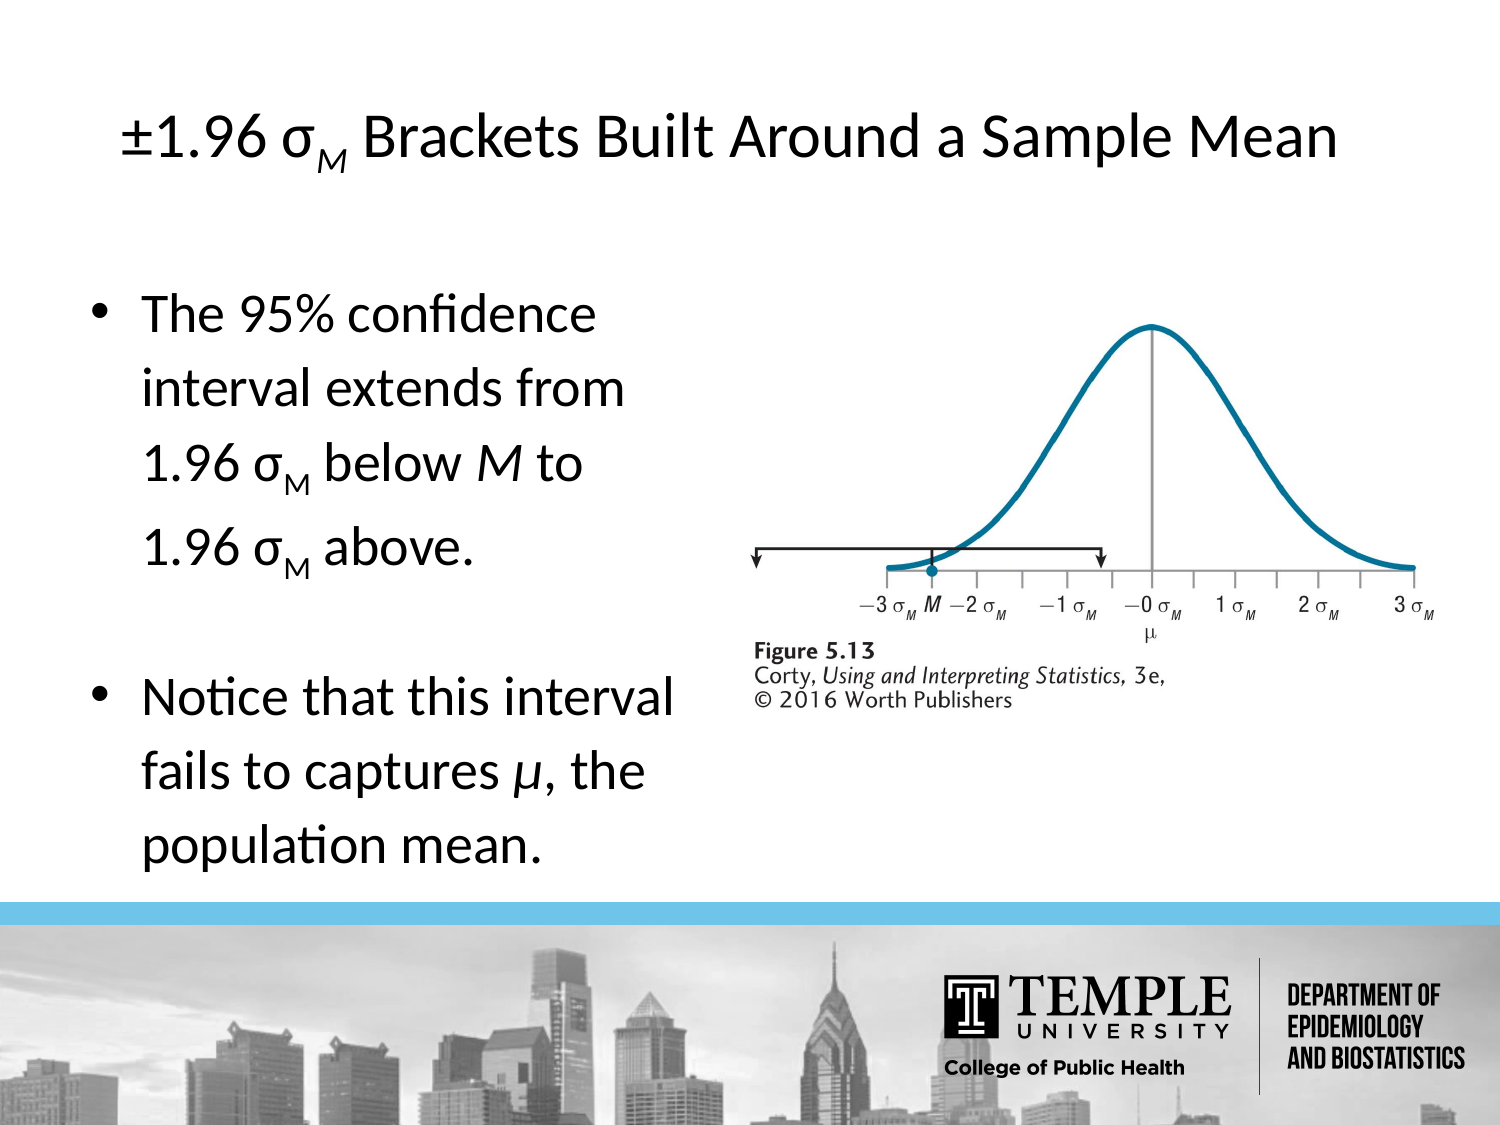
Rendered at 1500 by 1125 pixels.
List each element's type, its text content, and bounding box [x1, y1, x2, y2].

picture [749, 324, 1434, 714]
picture [0, 902, 1500, 1125]
list The 95% confidence interval extends from 1.96 σM below M to 1.96 σM above. Notice that this interval fails to captures μ, the population mean. [75, 262, 698, 901]
title ±1.96 σM Brackets Built Around a Sample Mean [106, 53, 1405, 222]
